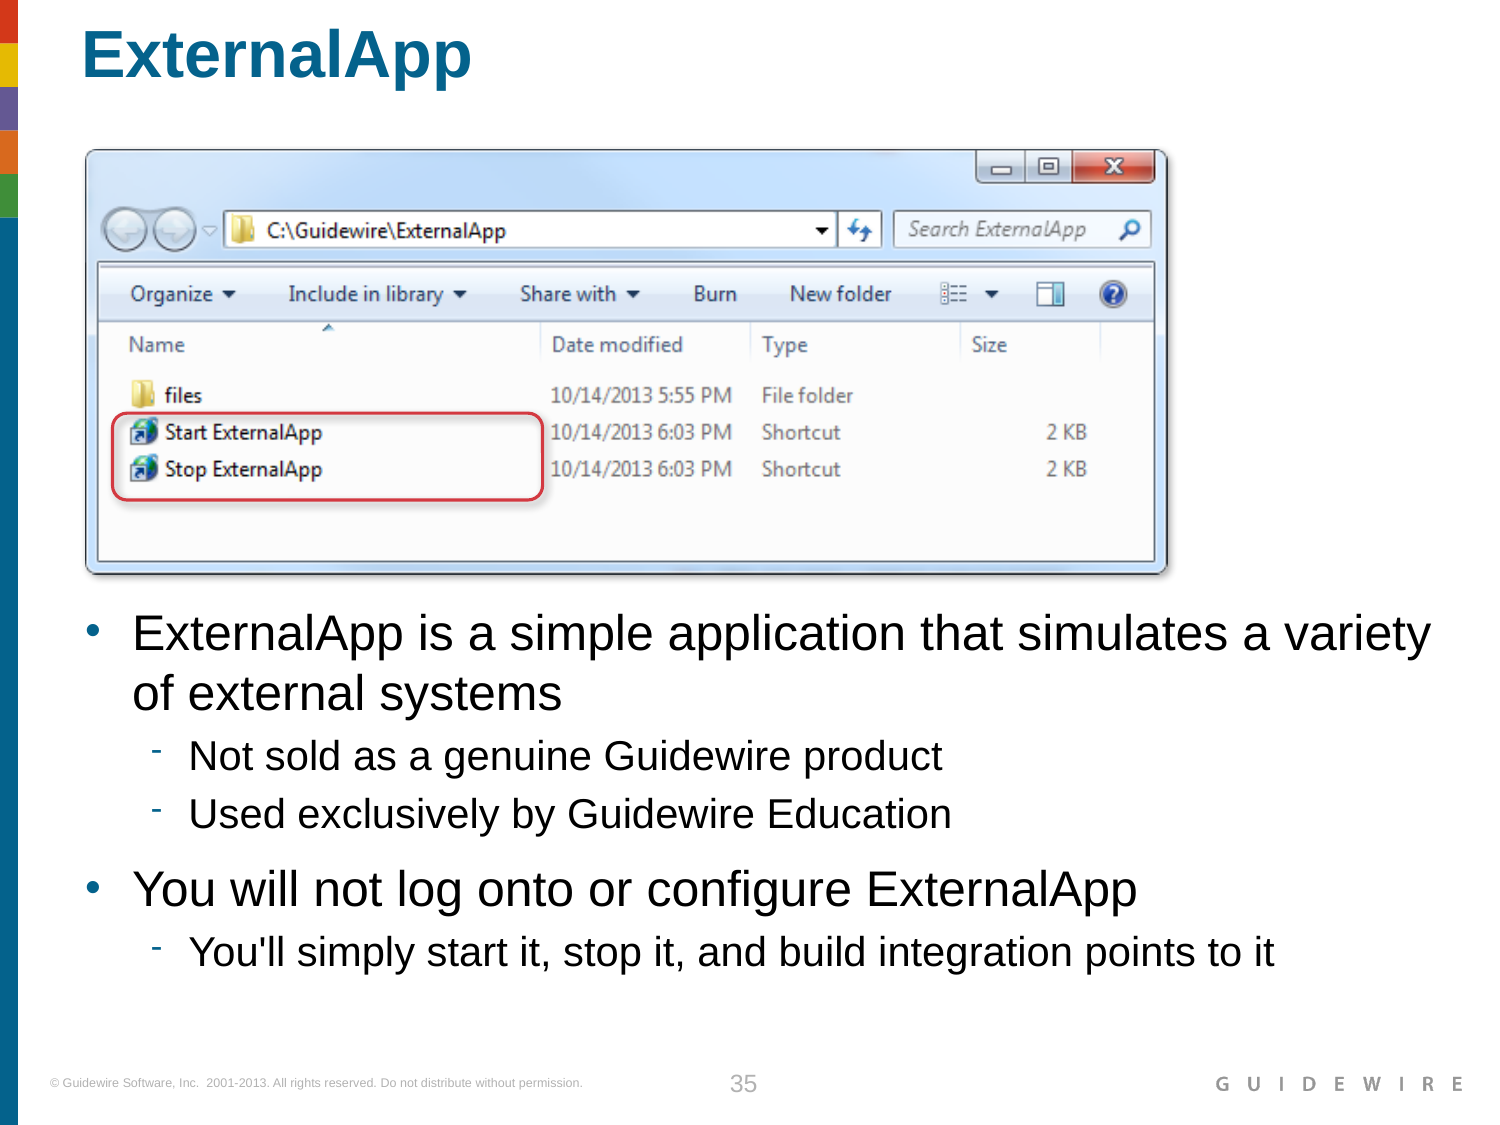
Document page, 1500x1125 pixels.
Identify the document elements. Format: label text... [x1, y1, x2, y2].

title ExternalApp [81, 19, 1446, 142]
picture [1215, 1073, 1480, 1096]
list ExternalApp is a simple application that simulates a variety of external systems Not sold as a genuine Guidewire product Used exclusively by Guidewire Education You will not log onto or configure ExternalApp You'll simply start it, stop it, and build integration points to it [85, 600, 1450, 1050]
picture [84, 149, 1169, 576]
